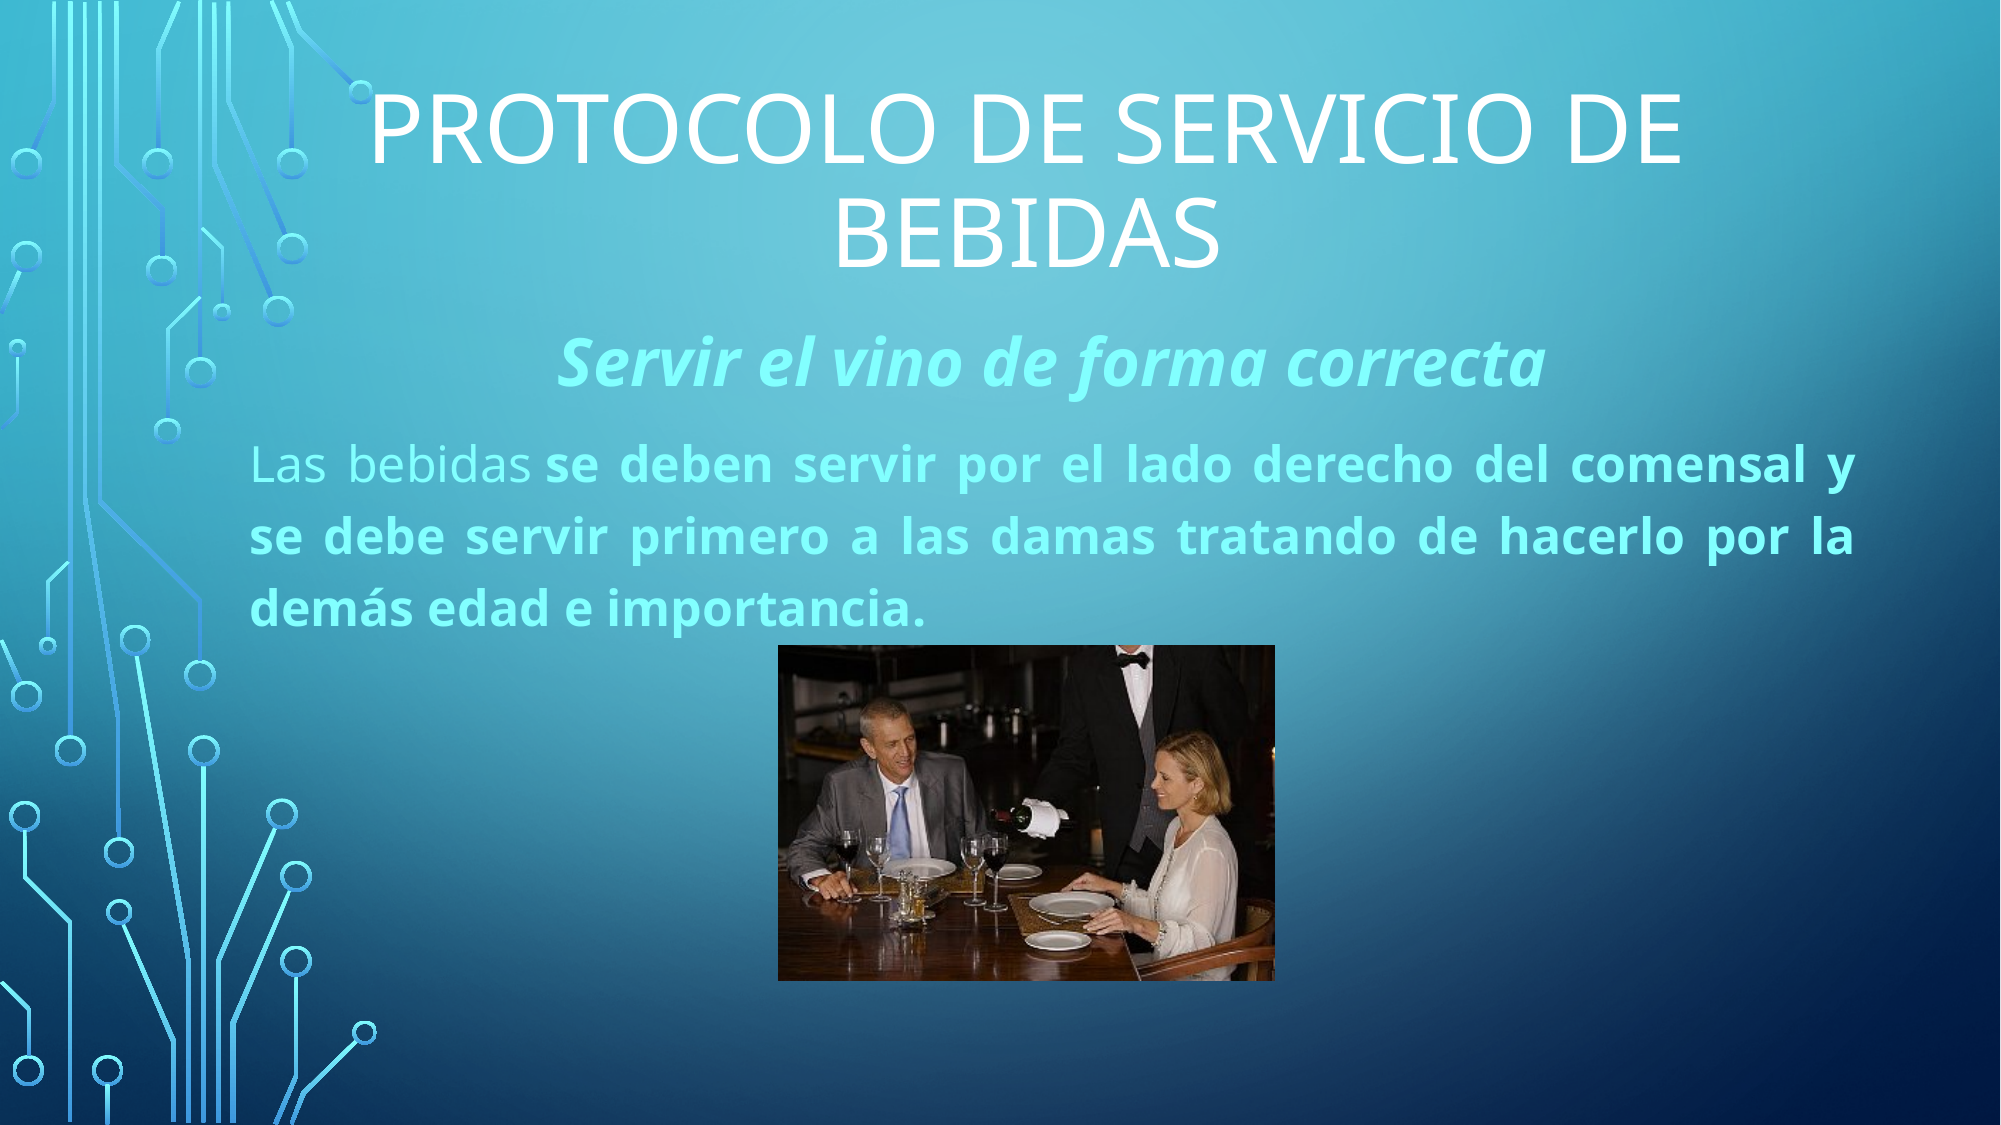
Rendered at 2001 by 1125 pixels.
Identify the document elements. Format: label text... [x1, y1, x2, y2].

subtitle Servir el vino de forma correcta Las bebidas se deben servir por el lado derecho del comensal y se debe servir primero a las damas tratando de hacerlo por la demás edad e importancia. [234, 295, 1872, 911]
picture [778, 645, 1275, 981]
title Protocolo de servicio de bebidas [305, 72, 1748, 295]
